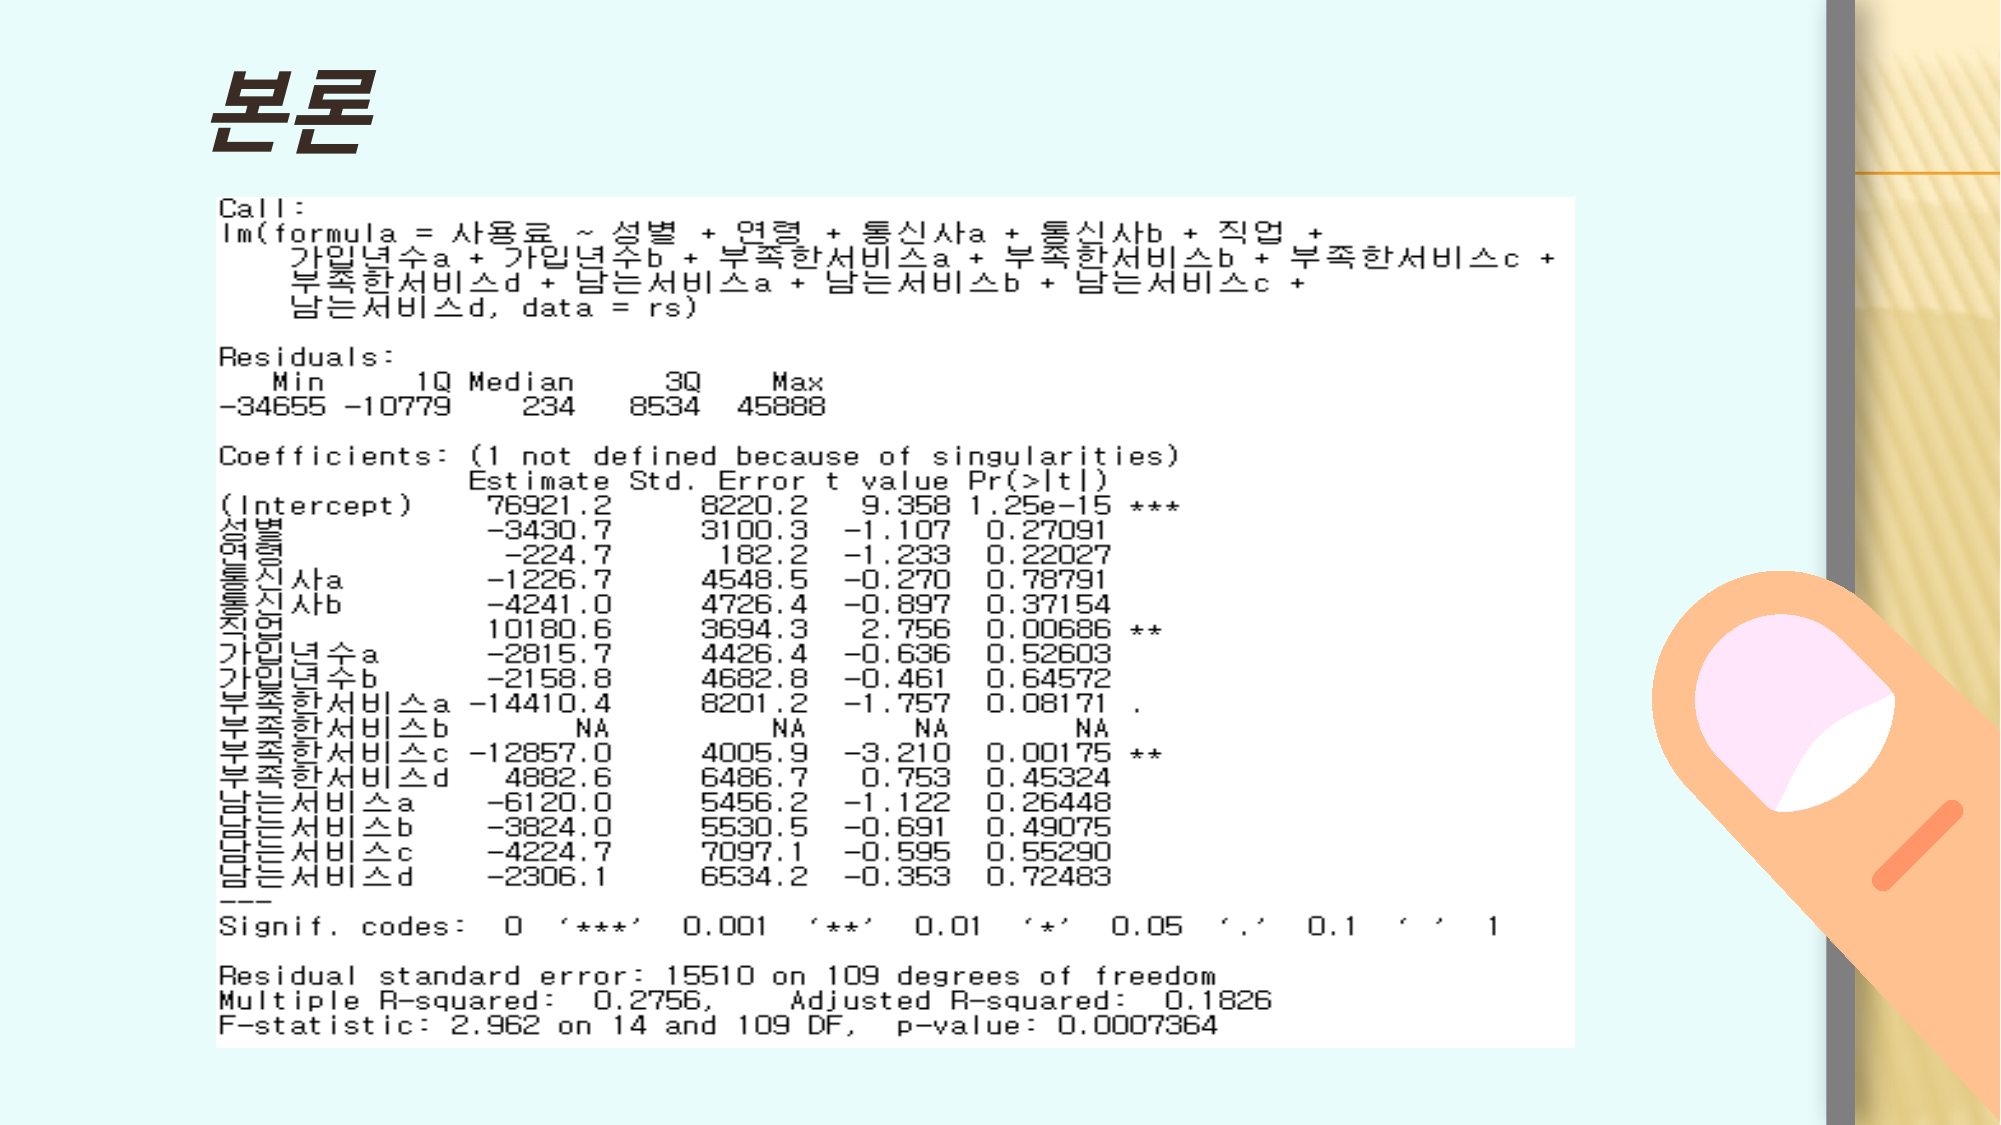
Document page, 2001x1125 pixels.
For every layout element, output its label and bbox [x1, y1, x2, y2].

text_box [0, 0, 1856, 1125]
picture [215, 197, 1575, 1048]
text_box [1652, 570, 2000, 1122]
